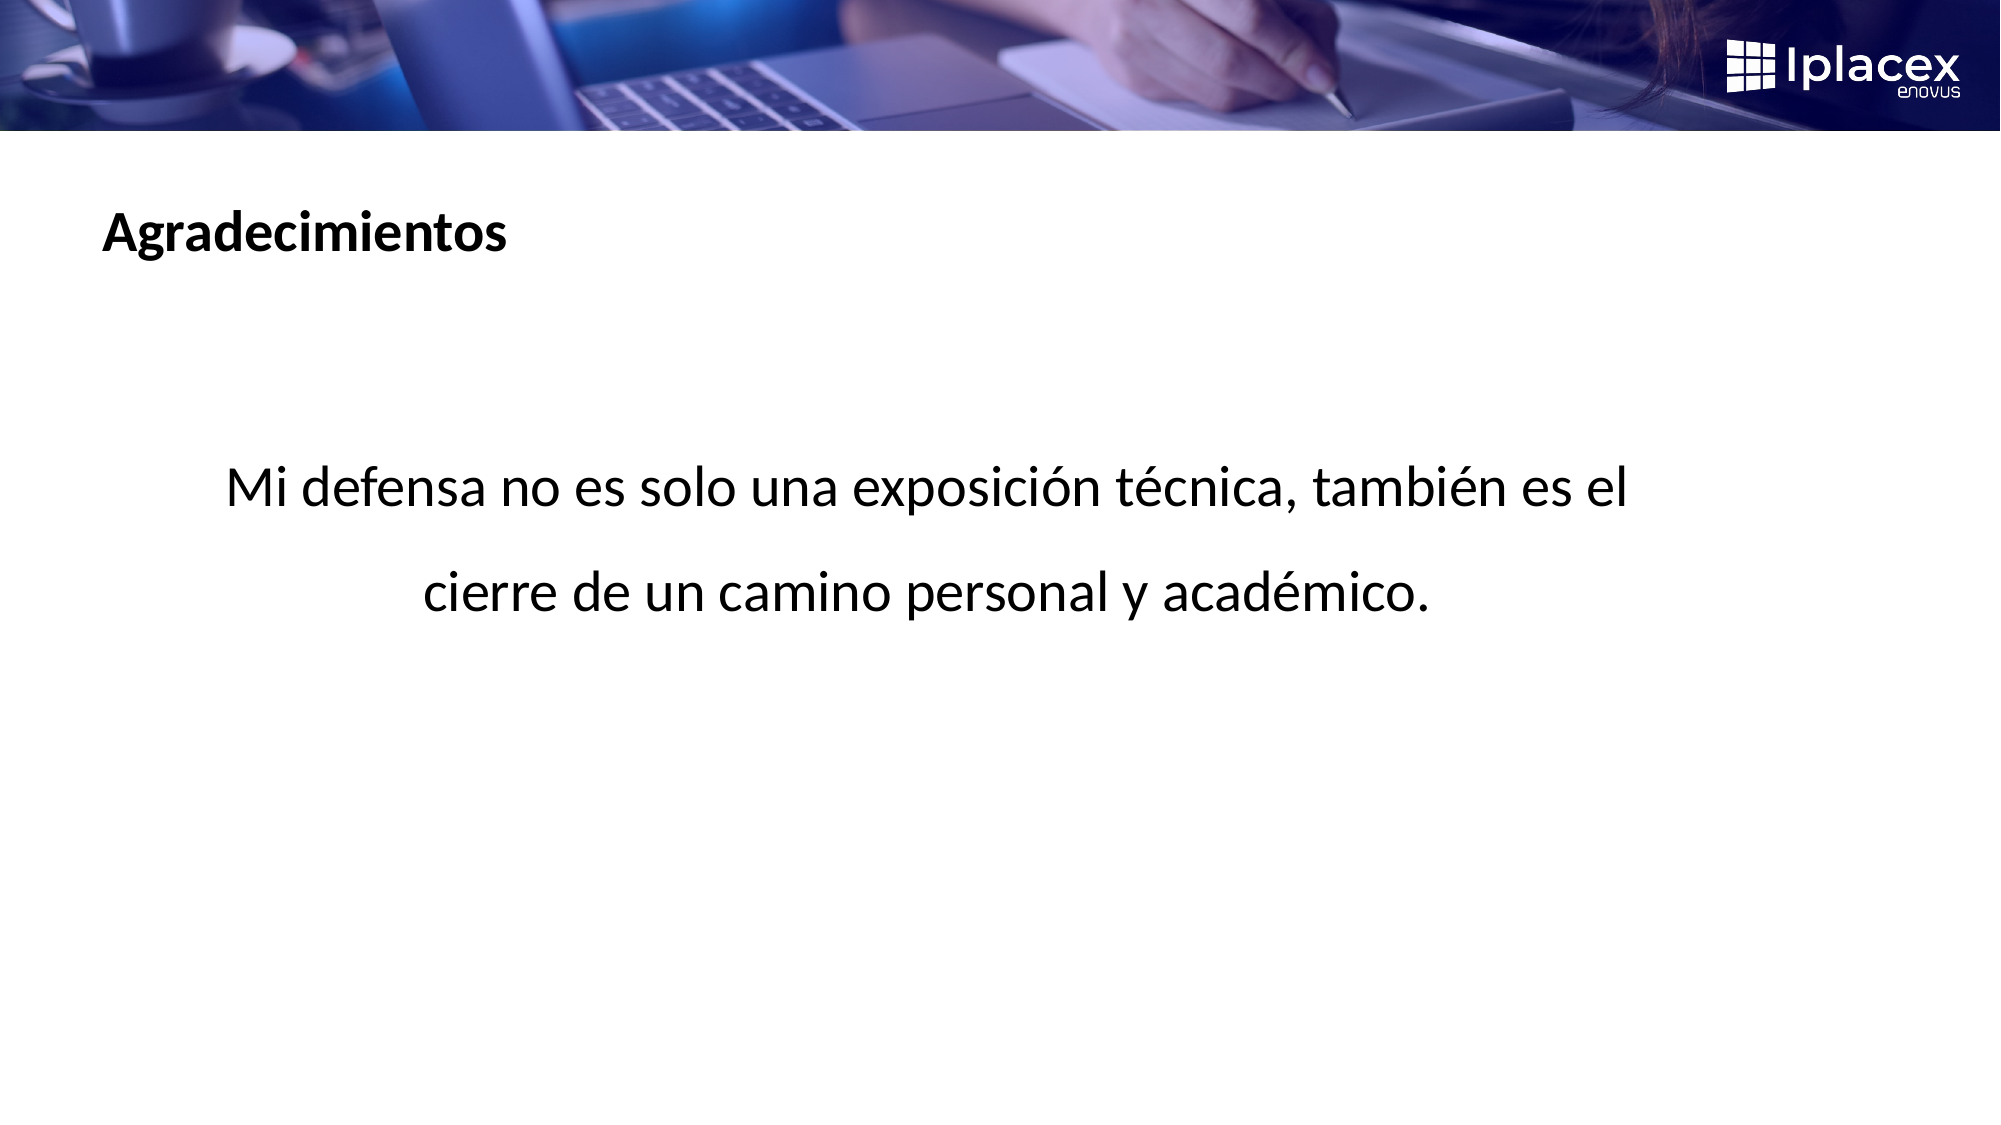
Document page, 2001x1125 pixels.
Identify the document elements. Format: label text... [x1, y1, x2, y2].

picture [0, 0, 2000, 131]
text_box Mi defensa no es solo una exposición técnica, también es el cierre de un camino personal y académico. [189, 406, 1665, 631]
text_box Agradecimientos [87, 193, 1368, 313]
